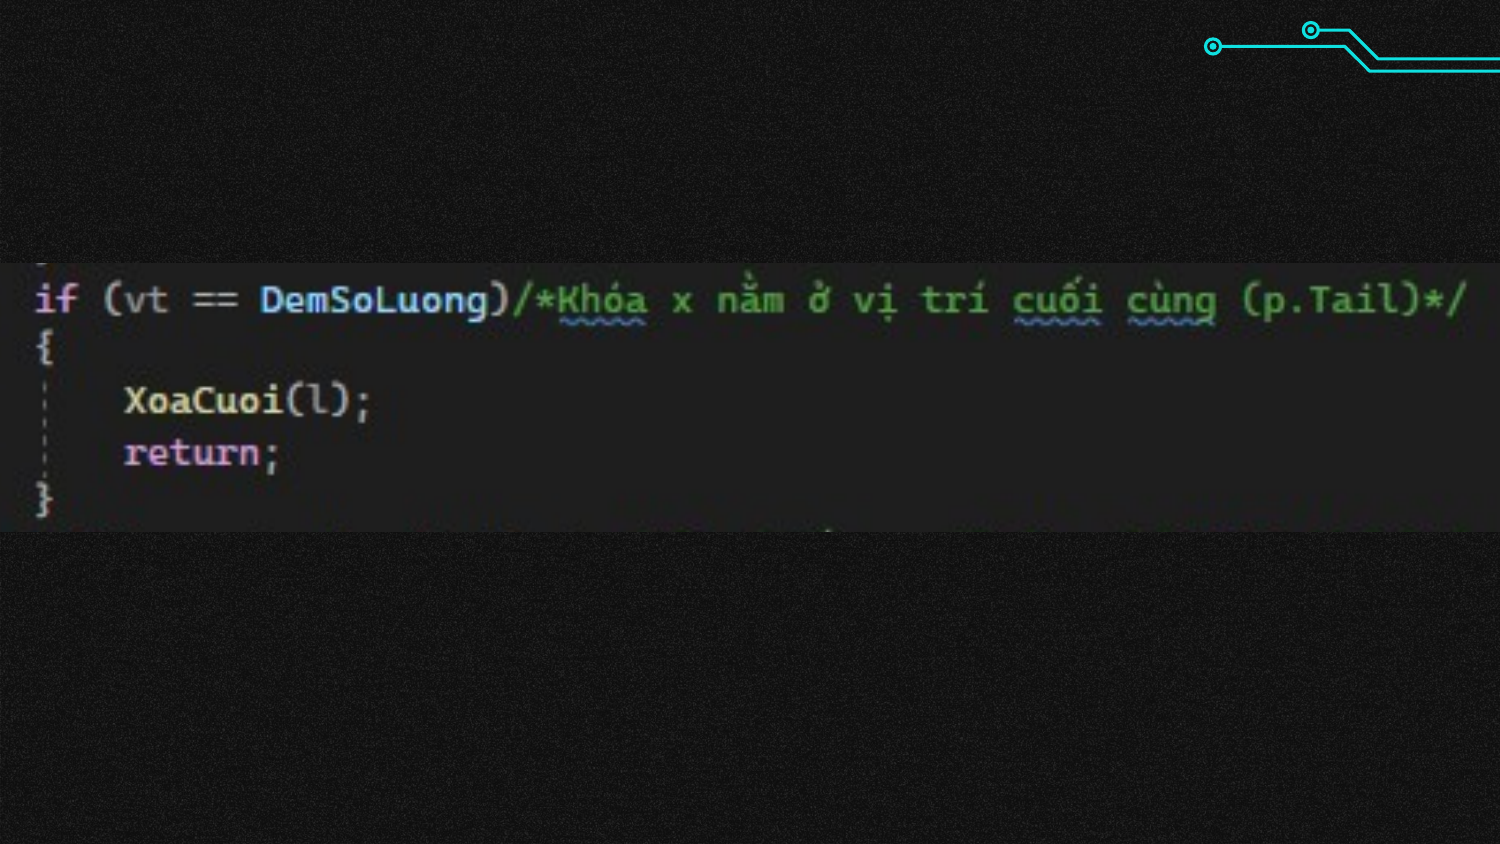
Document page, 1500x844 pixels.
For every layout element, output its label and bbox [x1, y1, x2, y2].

picture [0, 262, 1500, 532]
